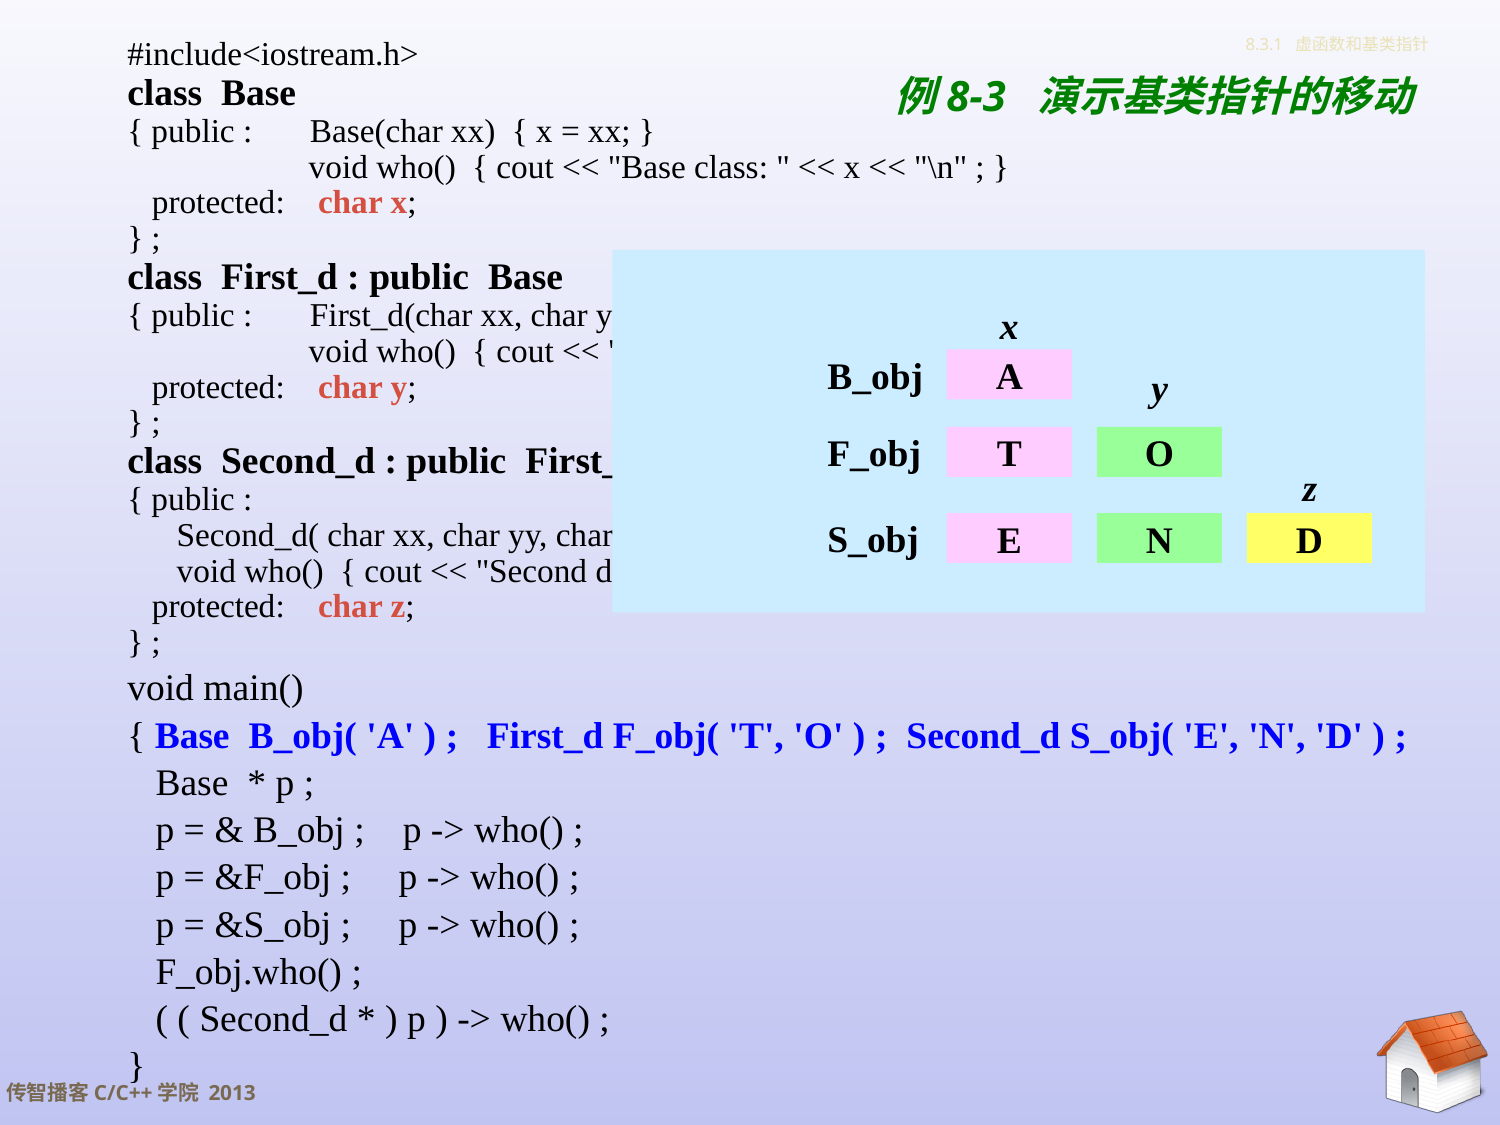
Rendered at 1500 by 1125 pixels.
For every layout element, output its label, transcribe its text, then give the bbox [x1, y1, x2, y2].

picture [1375, 999, 1488, 1124]
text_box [612, 249, 1425, 613]
text_box #include<iostream.h> class Base { public : Base(char xx) { x = xx; } void who() { cout << "Base class: " << x << "\n" ; } protected: char x; } ; class First_d : public Base { public : First_d(char xx, char yy):Base(xx) { y = yy; } void who() { cout << "First derived class: "<< x << ", " << y << "\n" ; } protected: char y; } ; class Second_d : public First_d { public : Second_d( char xx, char yy, char zz ) : First_d( xx, yy ) { z = zz; } void who() { cout << "Second derived class: "<< x << ", " << y << ", " << z << "\n" ; } protected: char z; } ; void main() { Base B_obj( 'A' ) ; First_d F_obj( 'T', 'O' ) ; Second_d S_obj( 'E', 'N', 'D' ) ; Base * p ; p = & B_obj ; p -> who() ; p = &F_obj ; p -> who() ; p = &S_obj ; p -> who() ; F_obj.who() ; ( ( Second_d * ) p ) -> who() ; } [112, 29, 1450, 1094]
text_box 例8-3 演示基类指针的移动 [862, 62, 1438, 128]
title 8.3.1 虚函数和基类指针 [1175, 24, 1500, 63]
